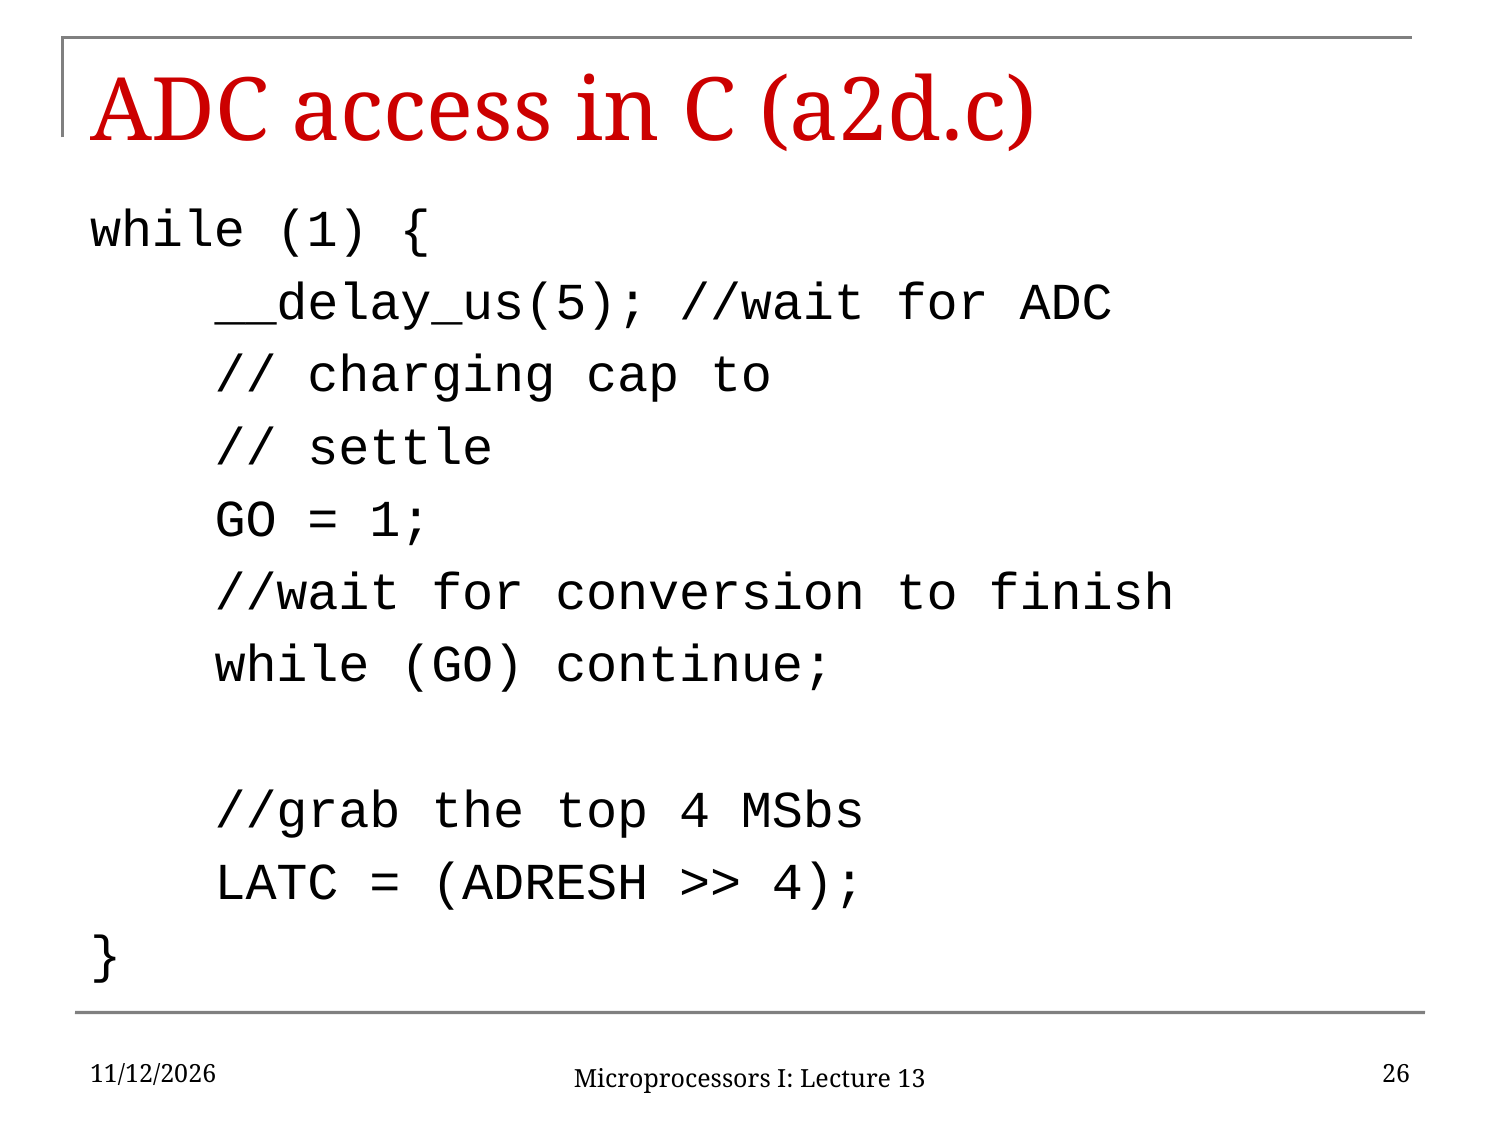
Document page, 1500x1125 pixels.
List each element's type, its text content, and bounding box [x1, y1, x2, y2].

title ADC access in C (a2d.c) [75, 45, 1425, 163]
list while (1) { __delay_us(5); //wait for ADC // charging cap to // settle GO = 1; //wait for conversion to finish while (GO) continue; //grab the top 4 MSbs LATC = (ADRESH >> 4); } [75, 187, 1425, 1006]
footer Microprocessors I: Lecture 13 [512, 1024, 988, 1101]
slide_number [74, 1023, 426, 1100]
slide_number 26 [1074, 1023, 1426, 1100]
